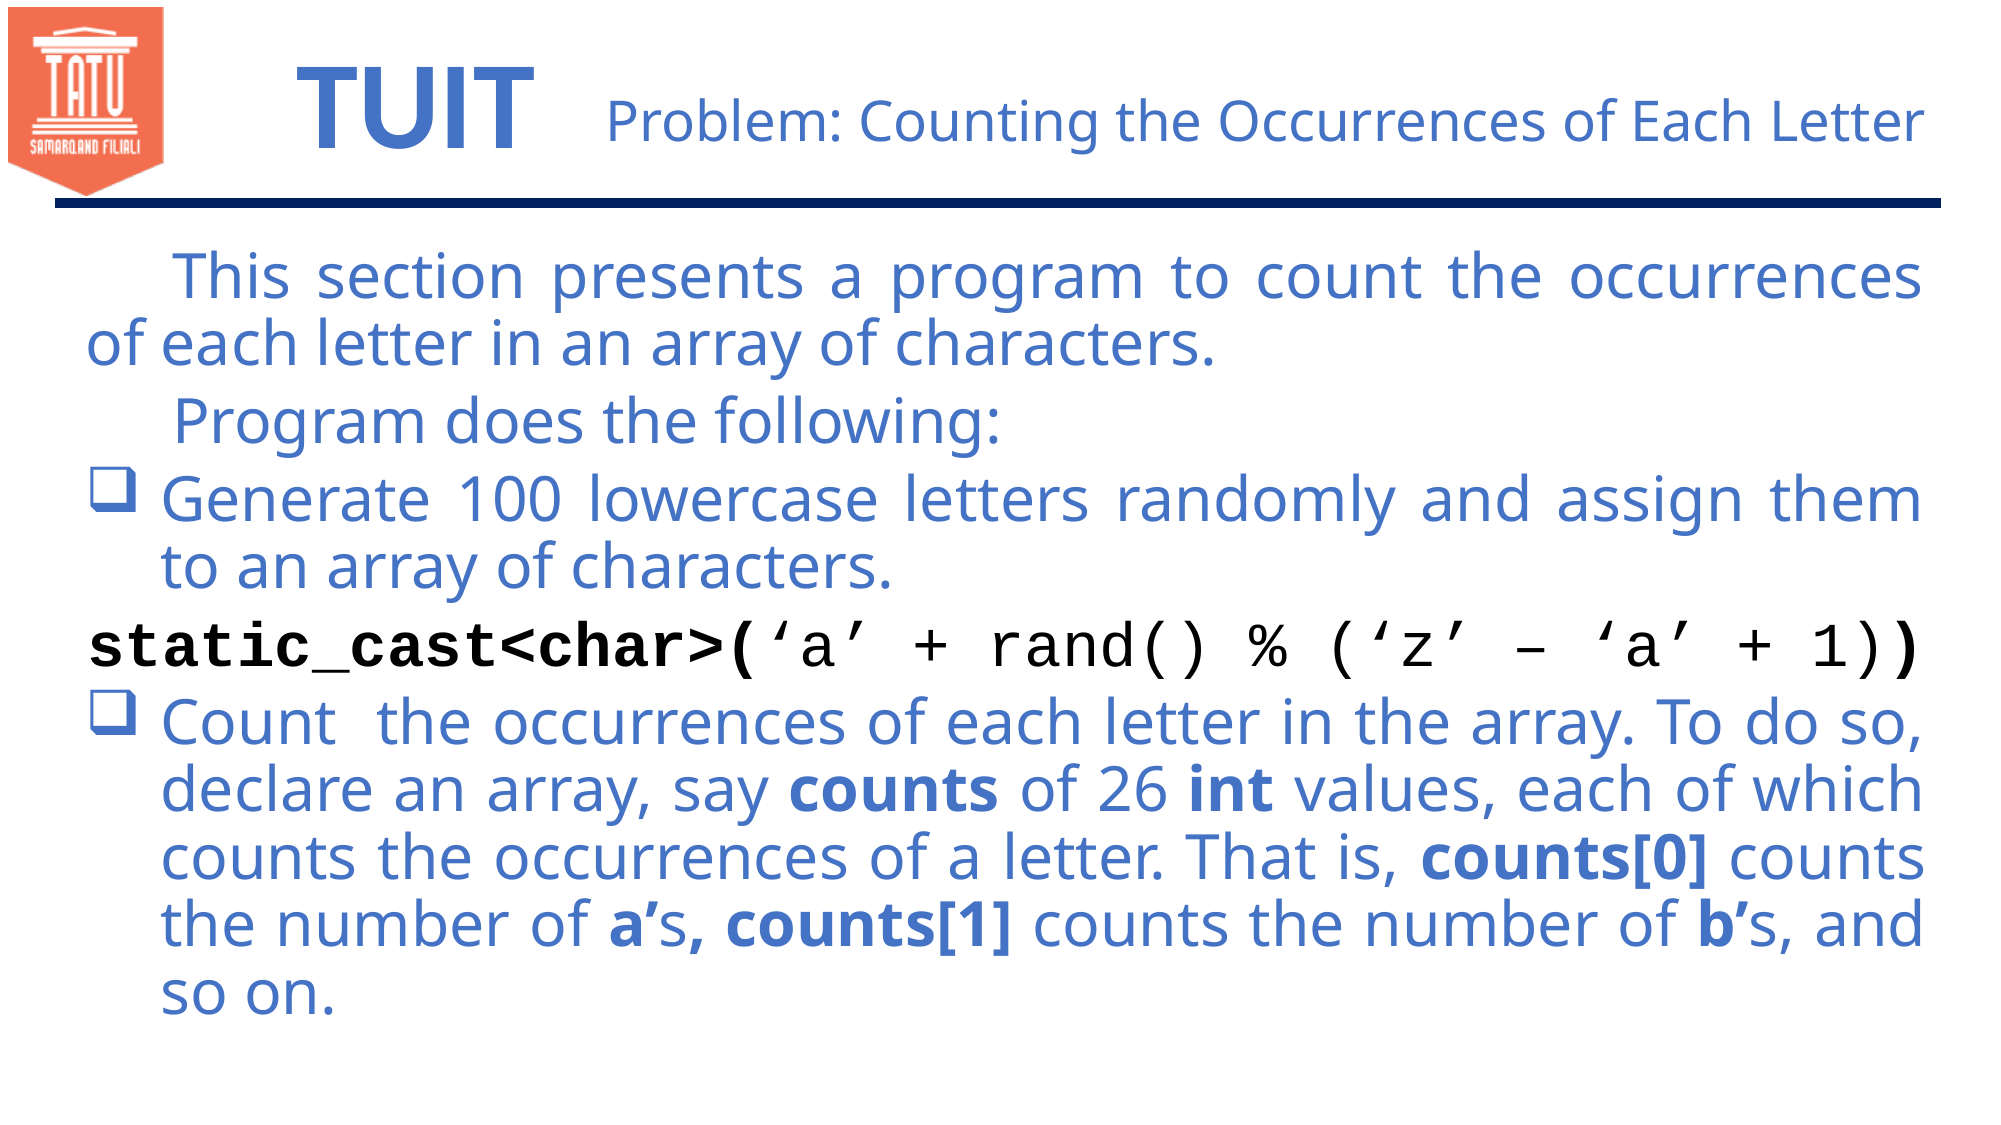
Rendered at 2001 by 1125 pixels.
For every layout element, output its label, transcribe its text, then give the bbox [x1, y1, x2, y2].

picture [8, 7, 164, 196]
text_box TUIT [281, 39, 571, 162]
text_box Problem: Counting the Occurrences of Each Letter [571, 48, 1942, 162]
text_box This section presents a program to count the occurrences of each letter in an array of characters. Program does the following: Generate 100 lowercase letters randomly and assign them to an array of characters. static_cast<char>(‘a’ + rand() % (‘z’ – ‘a’ + 1)) Count the occurrences of each letter in the array. To do so, declare an array, say counts of 26 int values, each of which counts the occurrences of a letter. That is, counts[0] counts the number of a’s, counts[1] counts the number of b’s, and so on. [54, 236, 1942, 1074]
